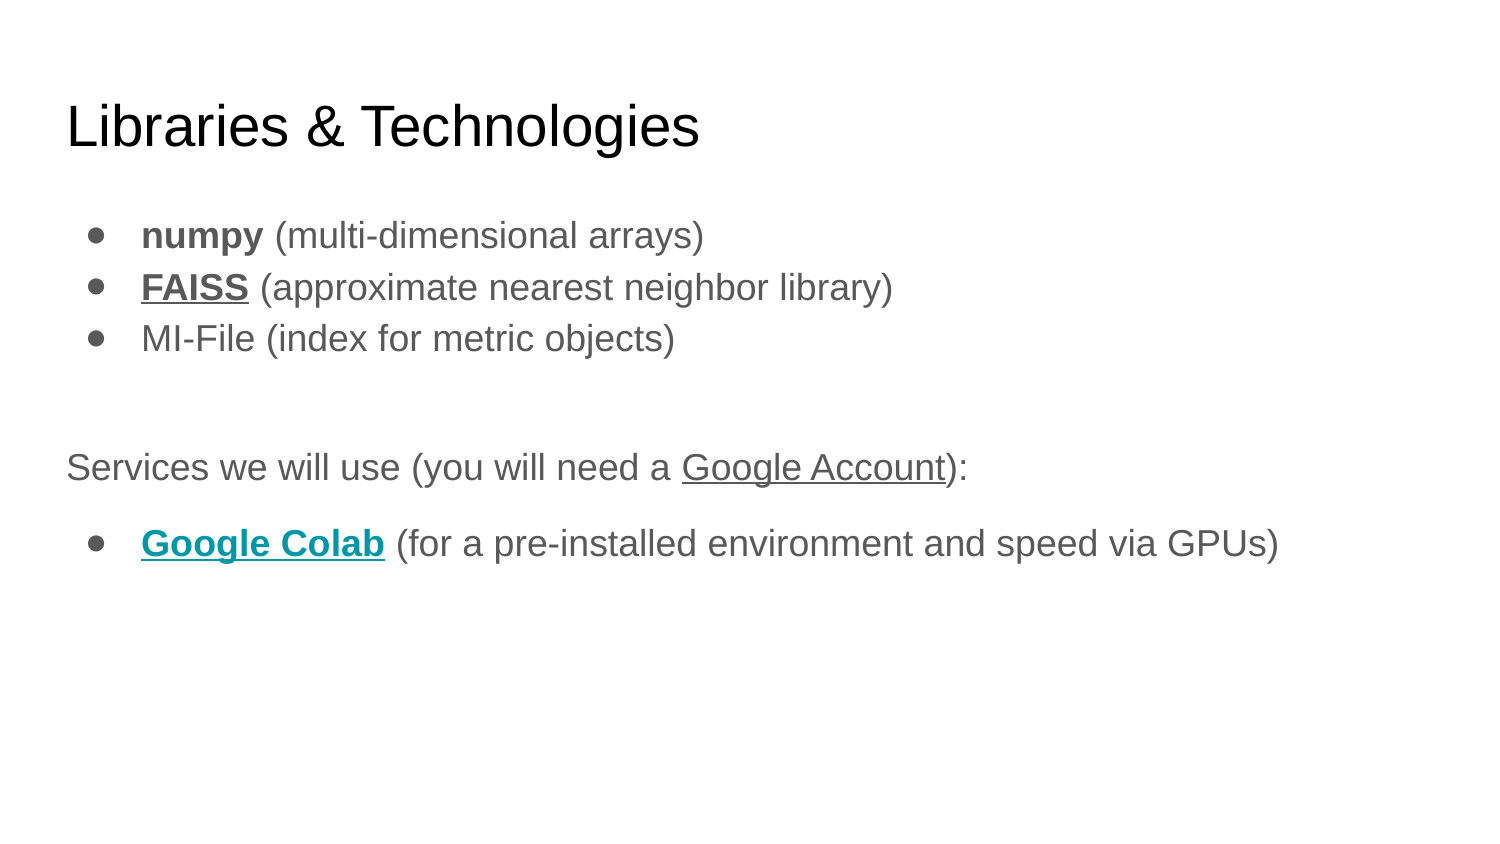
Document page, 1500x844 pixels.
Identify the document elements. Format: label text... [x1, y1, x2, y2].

title Libraries & Technologies [51, 72, 1449, 189]
list numpy (multi-dimensional arrays) FAISS (approximate nearest neighbor library) MI-File (index for metric objects) Services we will use (you will need a Google Account): Google Colab (for a pre-installed environment and speed via GPUs) [51, 189, 1449, 694]
